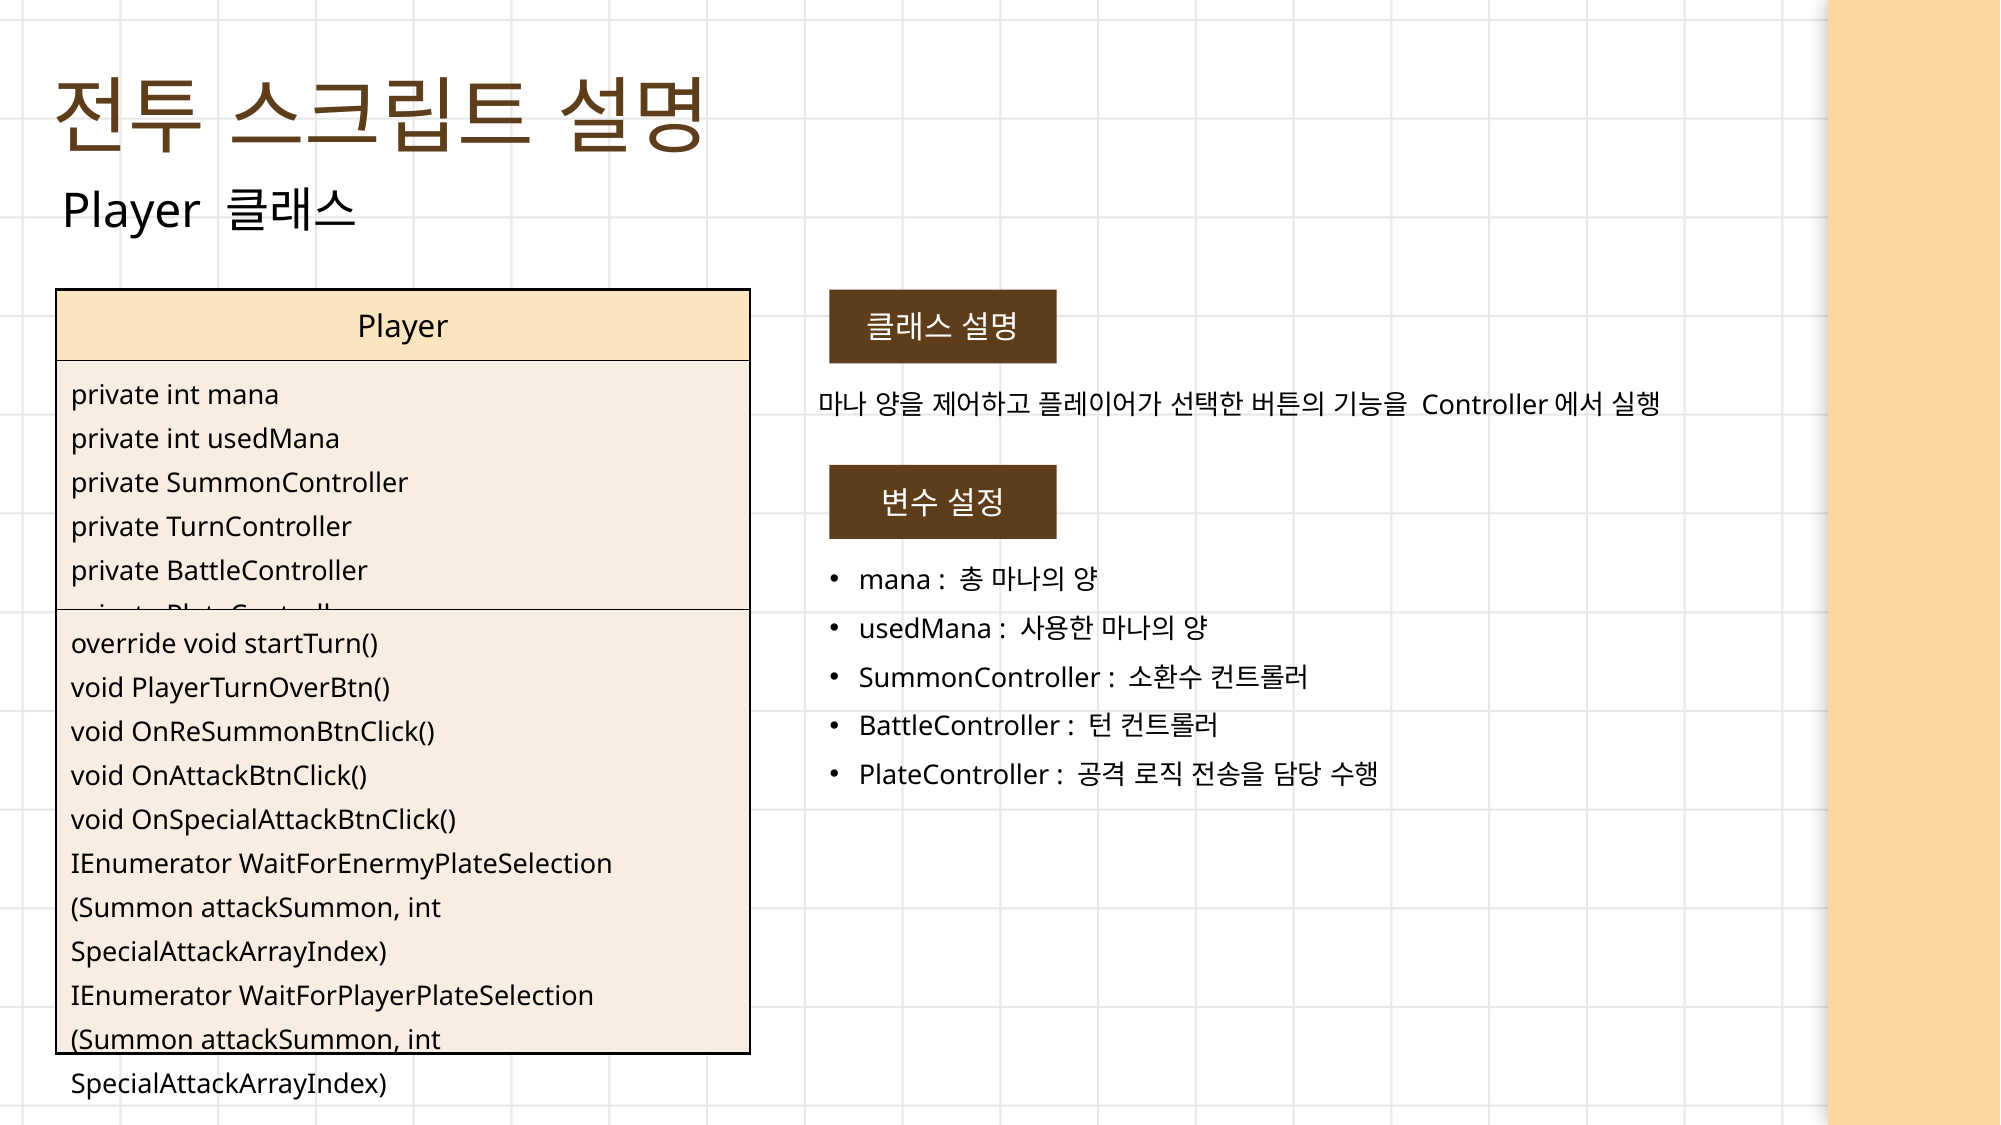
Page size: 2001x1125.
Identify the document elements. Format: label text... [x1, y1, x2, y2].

table_header StatePanel [0, 0, 1816, 1125]
table_header Player [57, 291, 749, 360]
text_box Player 클래스 [46, 172, 373, 245]
text_box 전투 스크립트 설명 [37, 55, 726, 171]
table_cell private int mana private int usedMana private SummonController private TurnController private BattleController private PlateController [57, 361, 749, 609]
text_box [828, 289, 1651, 423]
text_box [1826, 0, 2000, 1125]
table_cell override void startTurn() void PlayerTurnOverBtn() void OnReSummonBtnClick() void OnAttackBtnClick() void OnSpecialAttackBtnClick() IEnumerator WaitForEnermyPlateSelection (Summon attackSummon, int SpecialAttackArrayIndex) IEnumerator WaitForPlayerPlateSelection (Summon attackSummon, int SpecialAttackArrayIndex) [57, 610, 749, 1052]
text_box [828, 464, 1381, 795]
